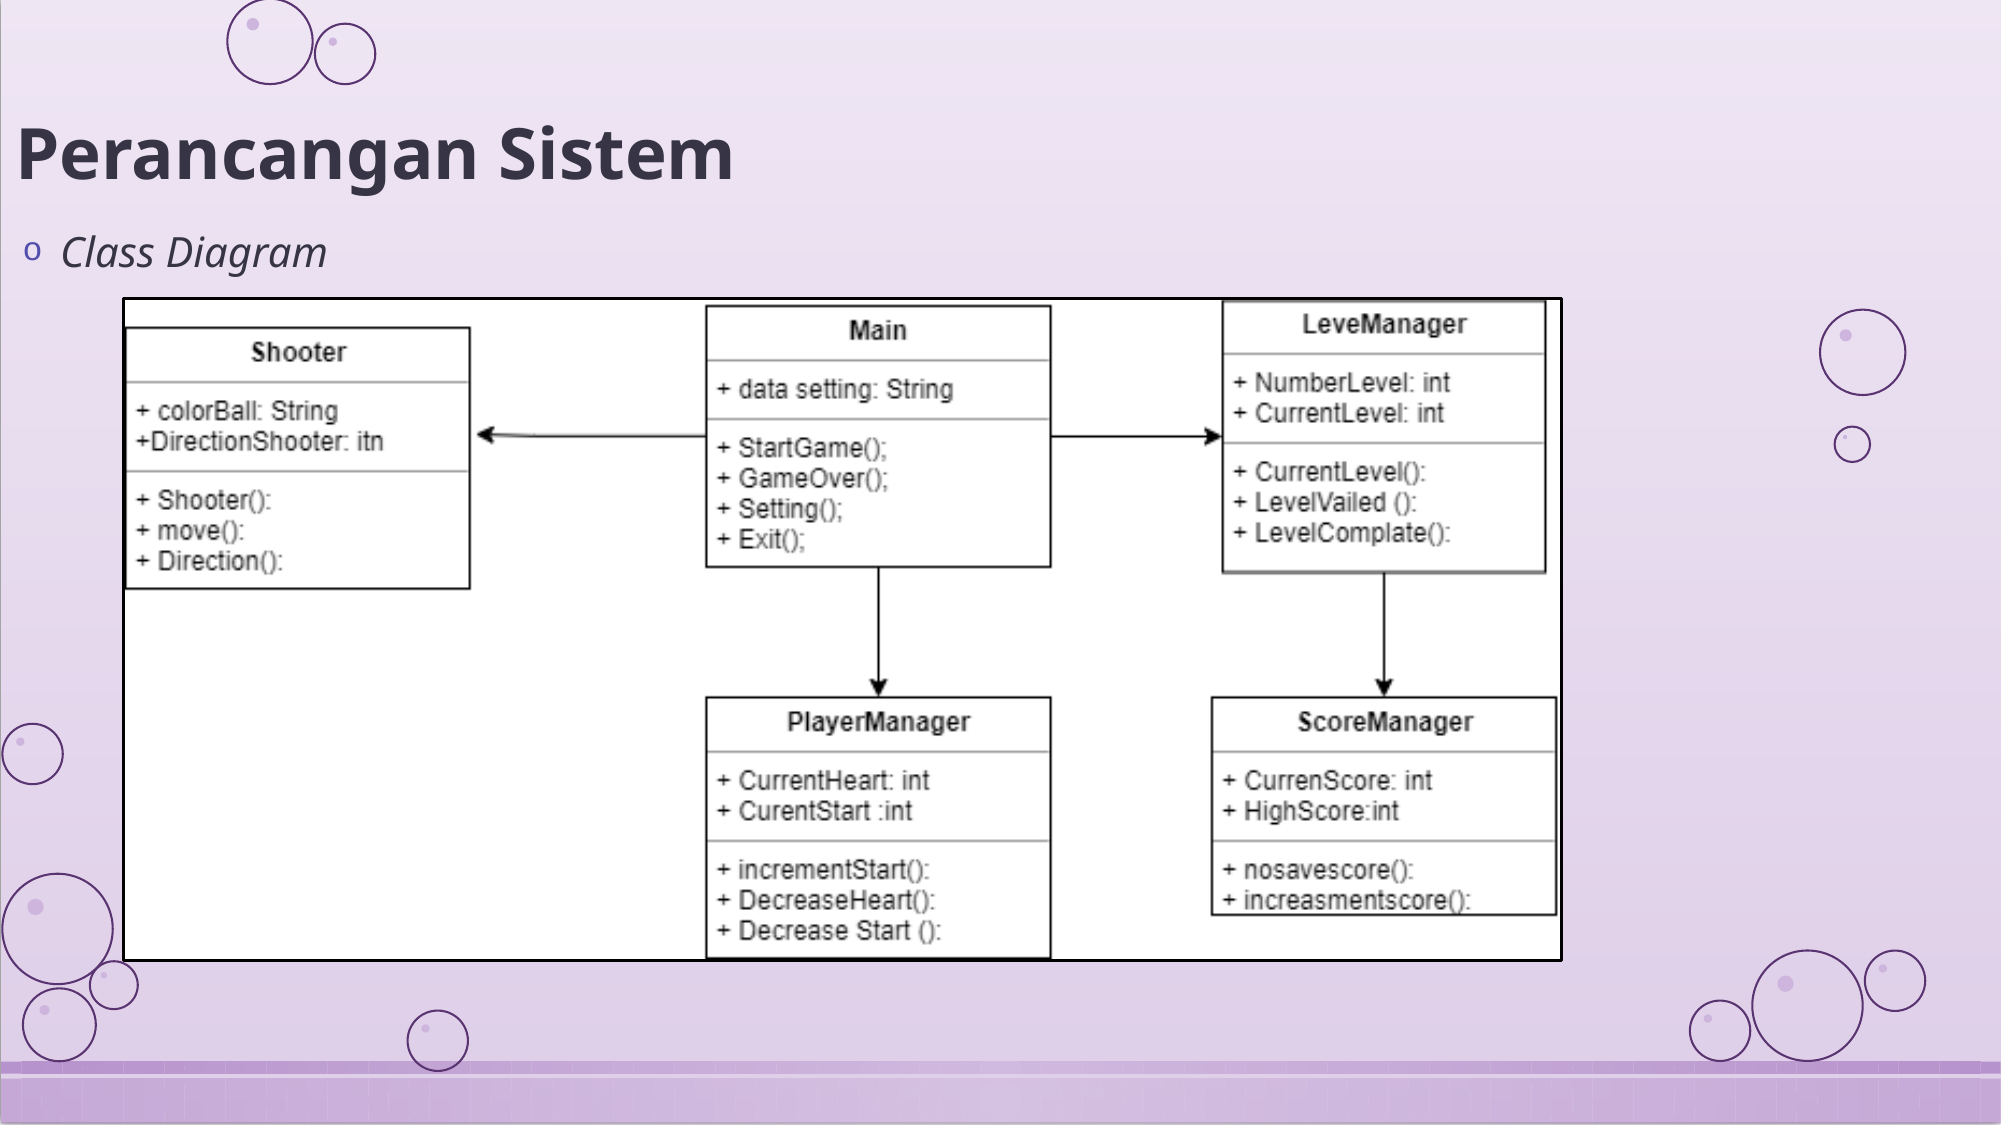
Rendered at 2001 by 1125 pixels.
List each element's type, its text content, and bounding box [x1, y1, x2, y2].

title Perancangan Sistem [0, 0, 1560, 203]
list Class Diagram [0, 223, 1560, 902]
picture [124, 299, 1560, 960]
